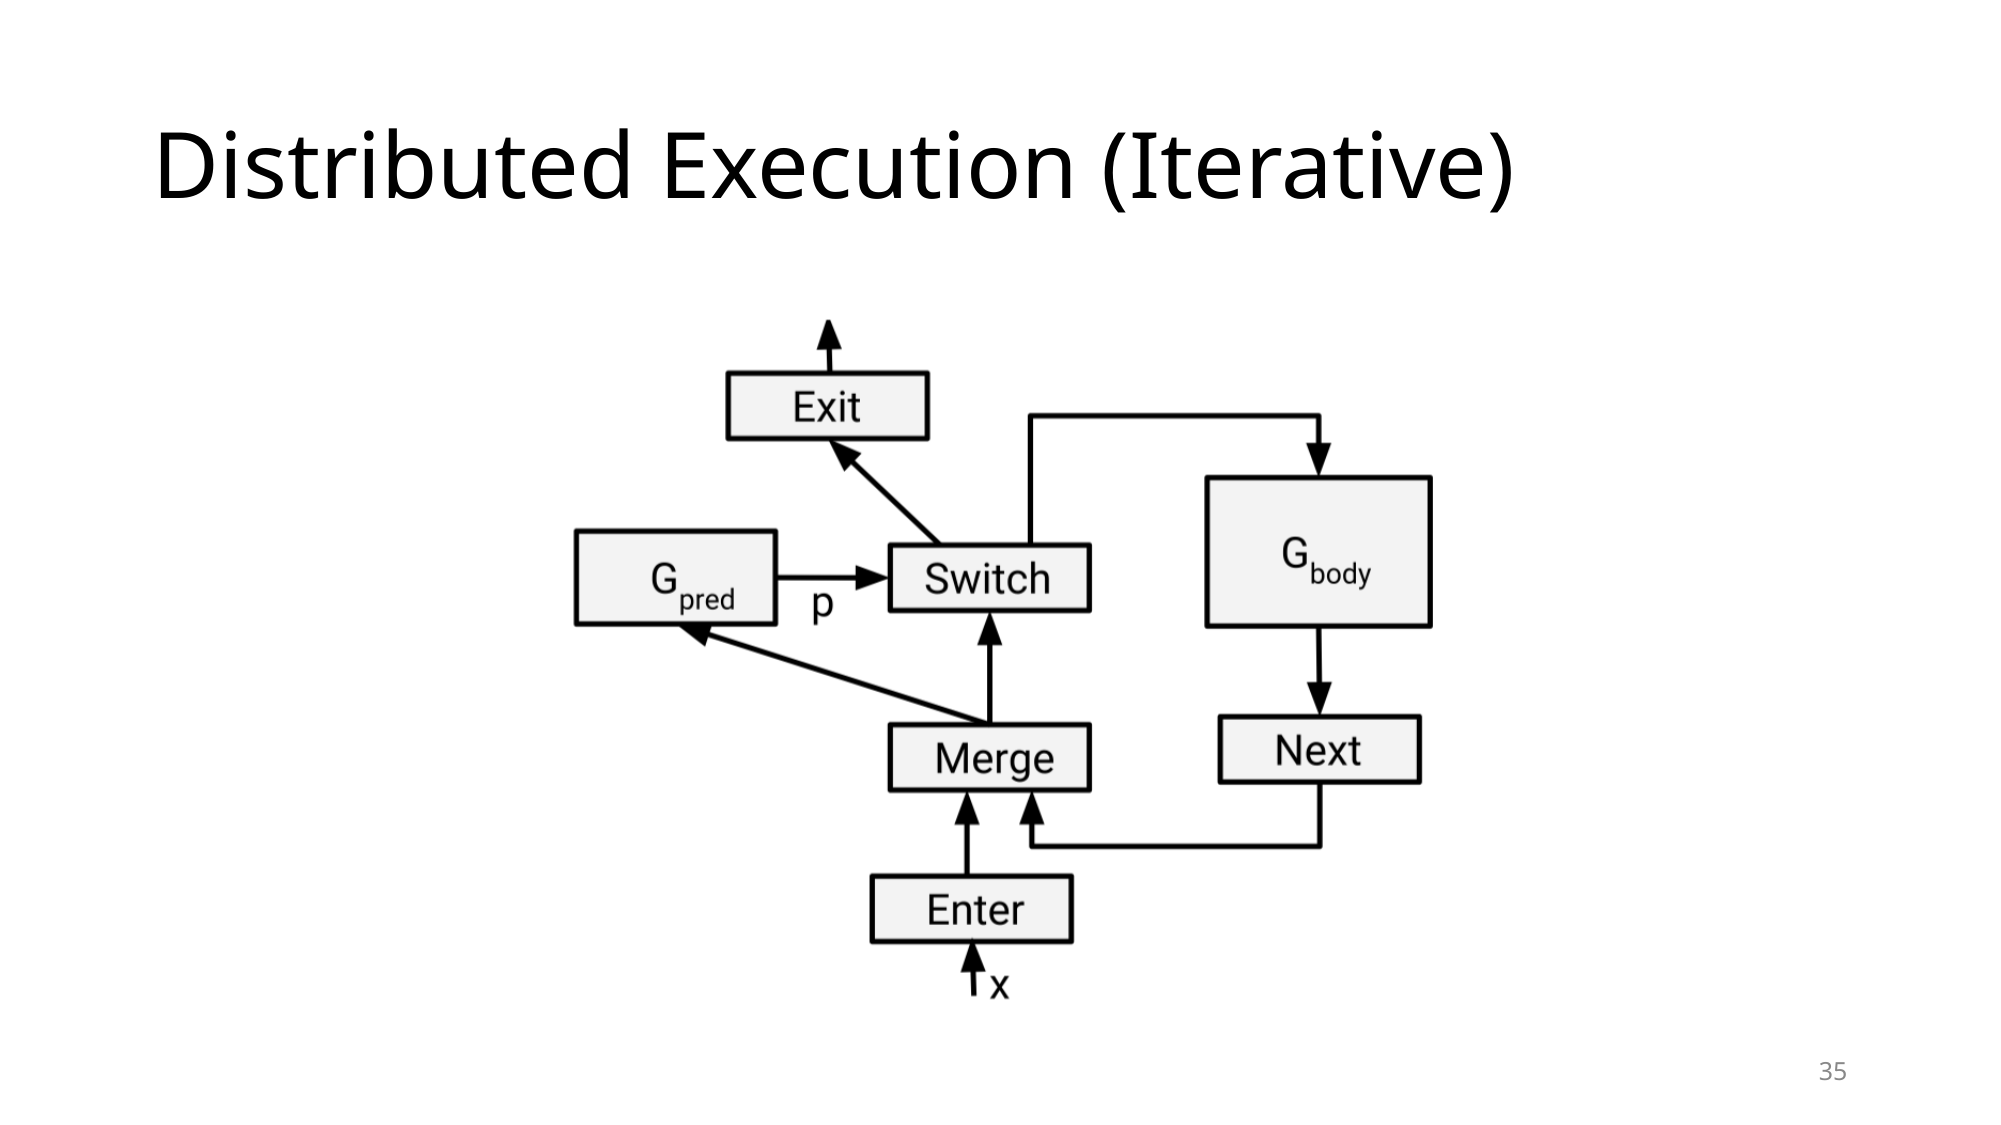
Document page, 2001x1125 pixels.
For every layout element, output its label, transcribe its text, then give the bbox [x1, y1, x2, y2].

picture [535, 299, 1465, 1021]
slide_number 35 [1412, 1042, 1863, 1103]
title Distributed Execution (Iterative) [137, 59, 1863, 278]
